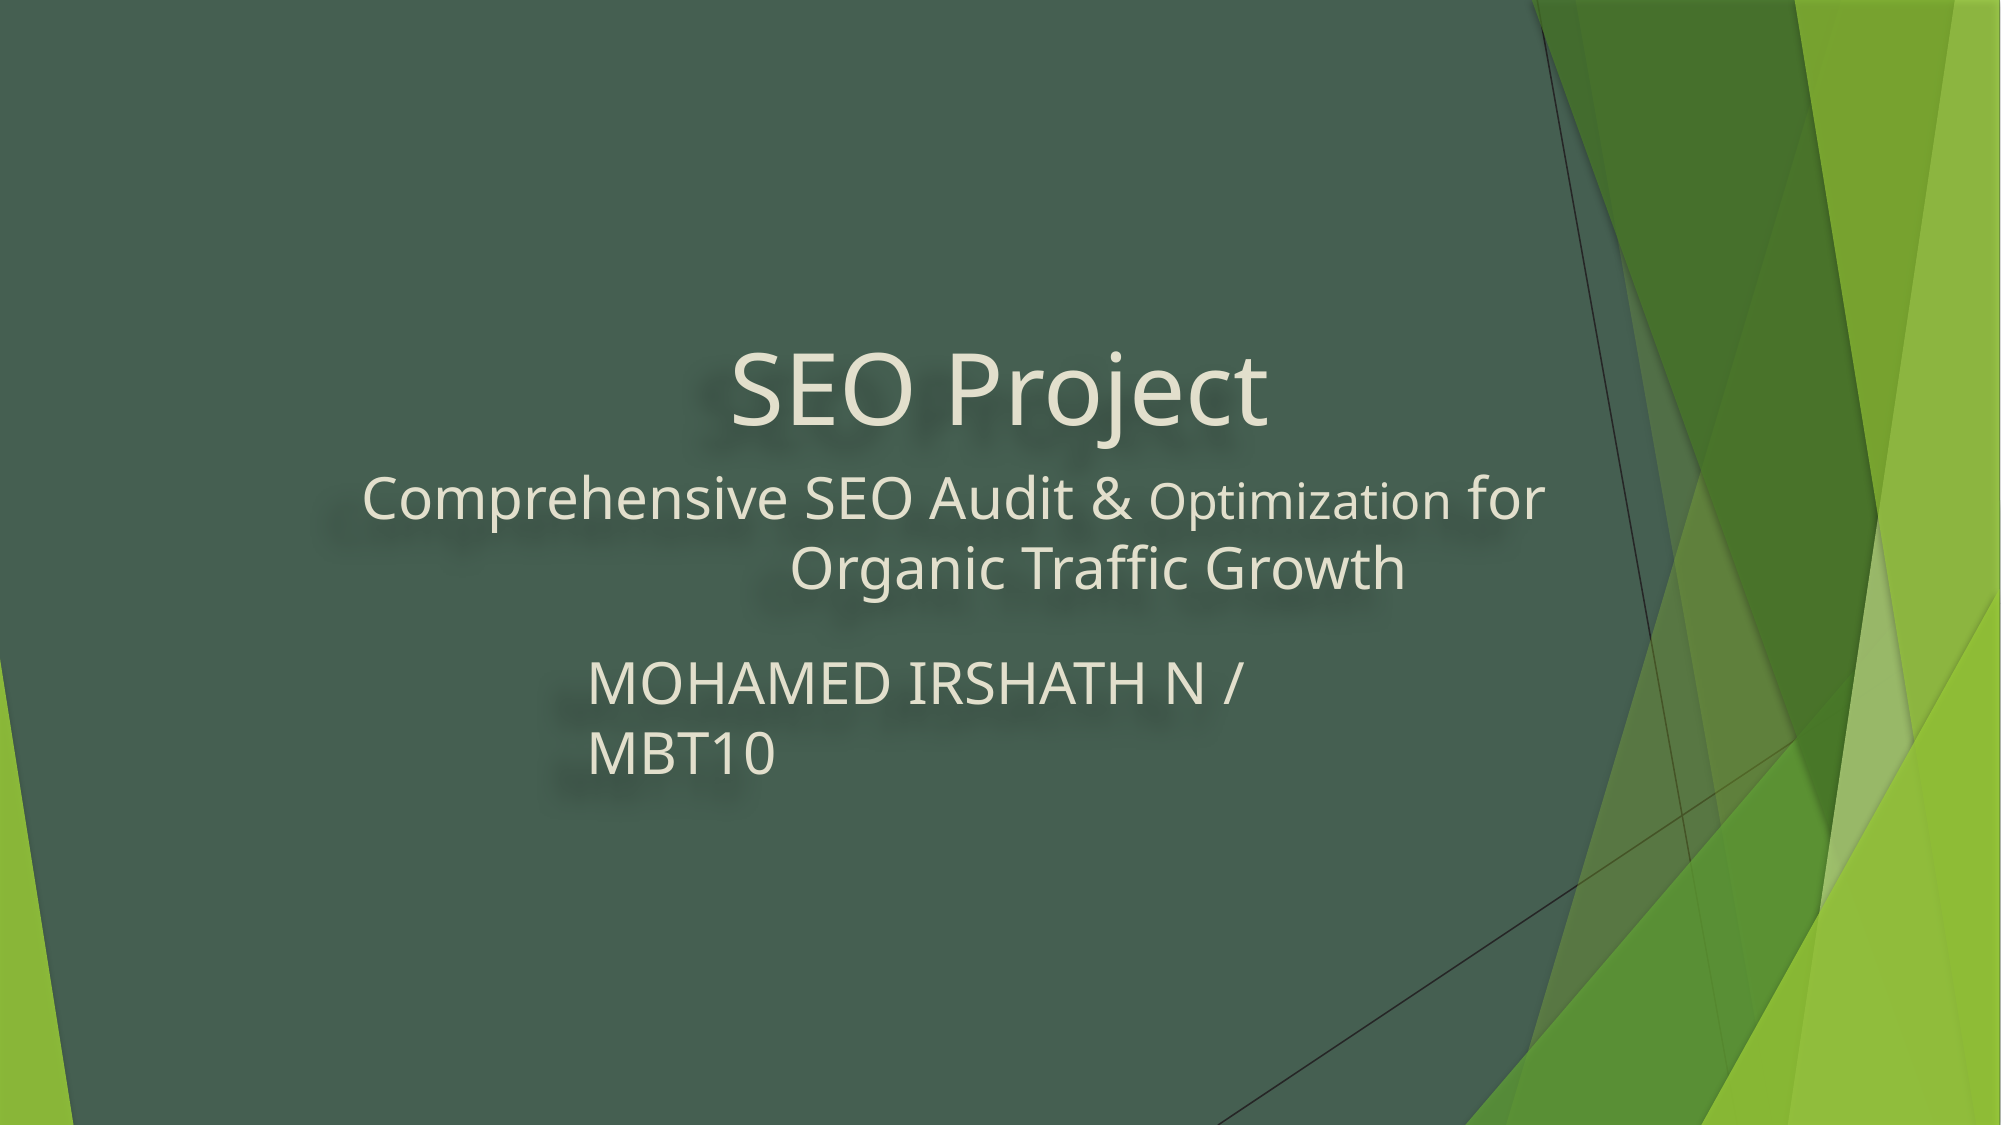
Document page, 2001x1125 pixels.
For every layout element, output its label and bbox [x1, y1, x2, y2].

text_box [339, 317, 1660, 726]
